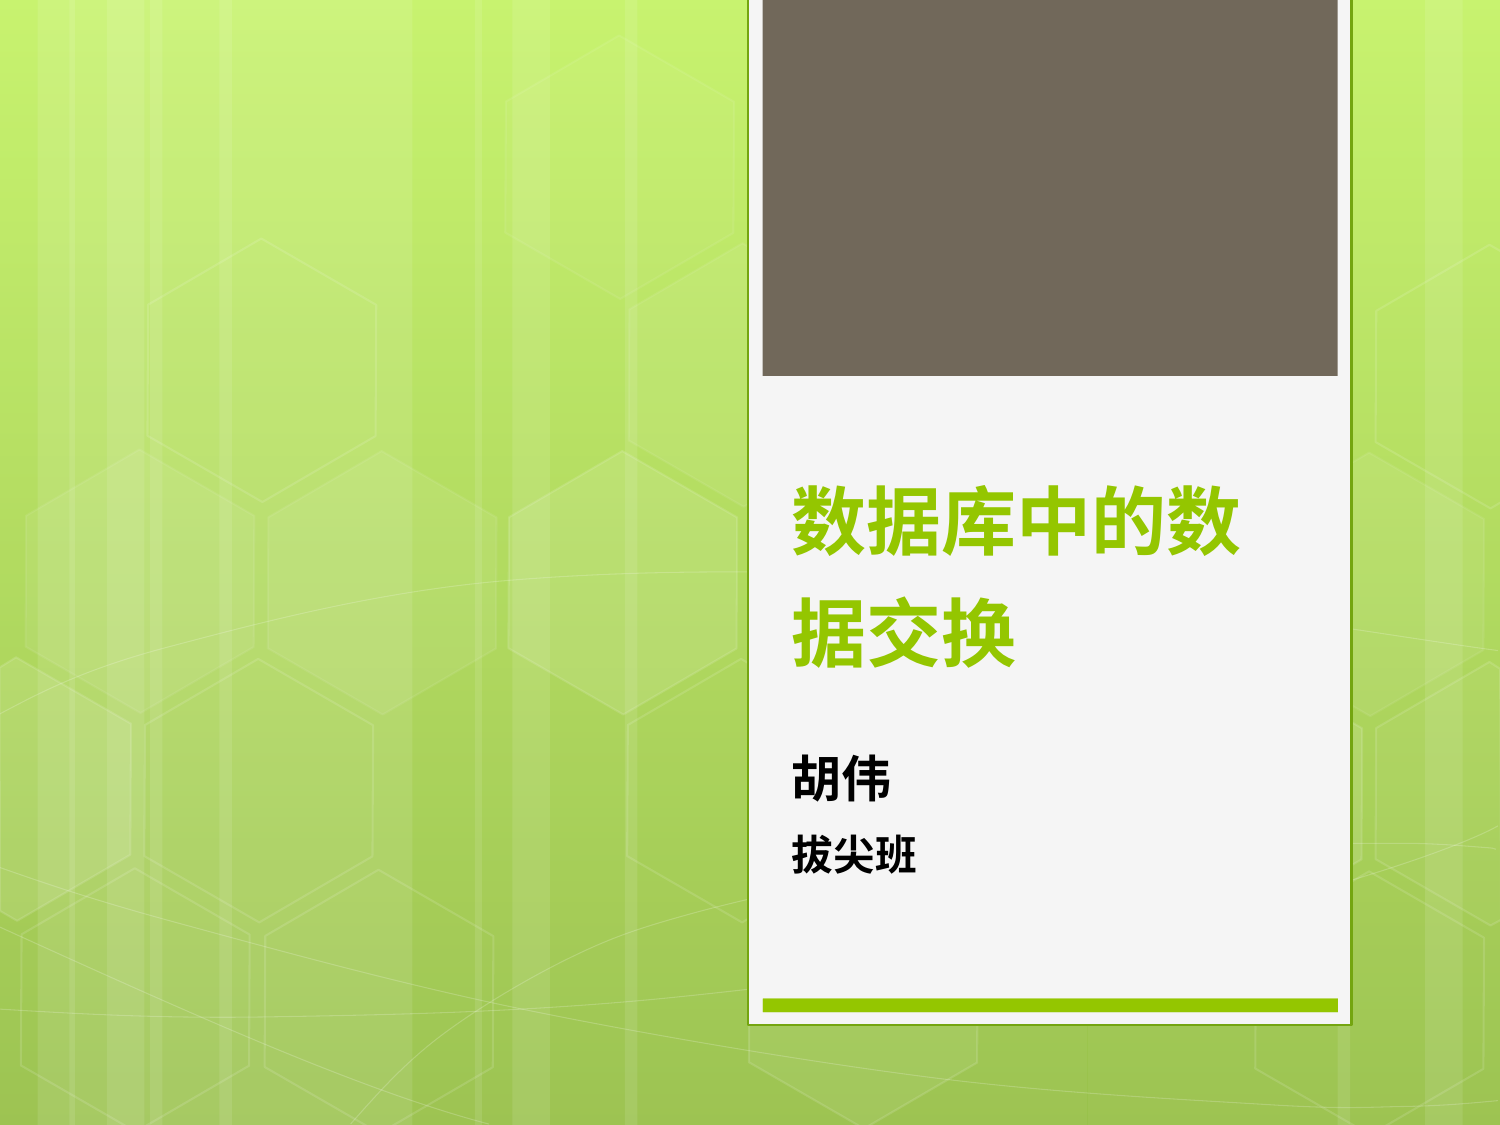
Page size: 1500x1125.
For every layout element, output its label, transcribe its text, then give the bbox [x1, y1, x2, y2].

subtitle 胡伟 拔尖班 [776, 725, 1320, 933]
title 数据库中的数据交换 [776, 444, 1320, 724]
